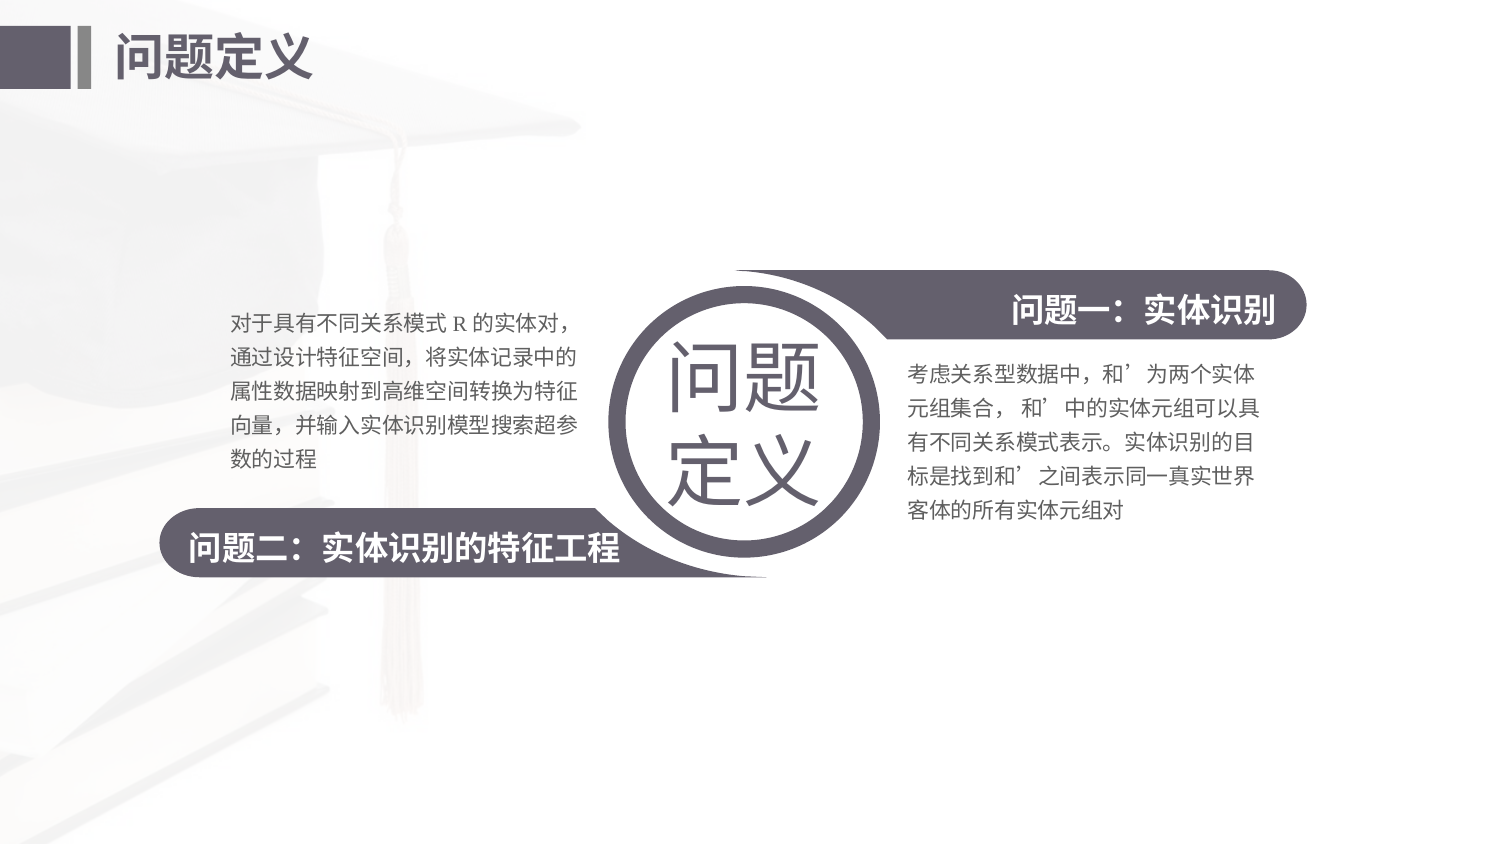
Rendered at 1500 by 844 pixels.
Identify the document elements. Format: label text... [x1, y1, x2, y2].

text_box 问题定义 [608, 286, 880, 558]
text_box 问题二：实体识别的特征工程 [159, 508, 767, 578]
title 问题定义 [103, 11, 1439, 93]
text_box 问题一：实体识别 [734, 270, 1307, 340]
